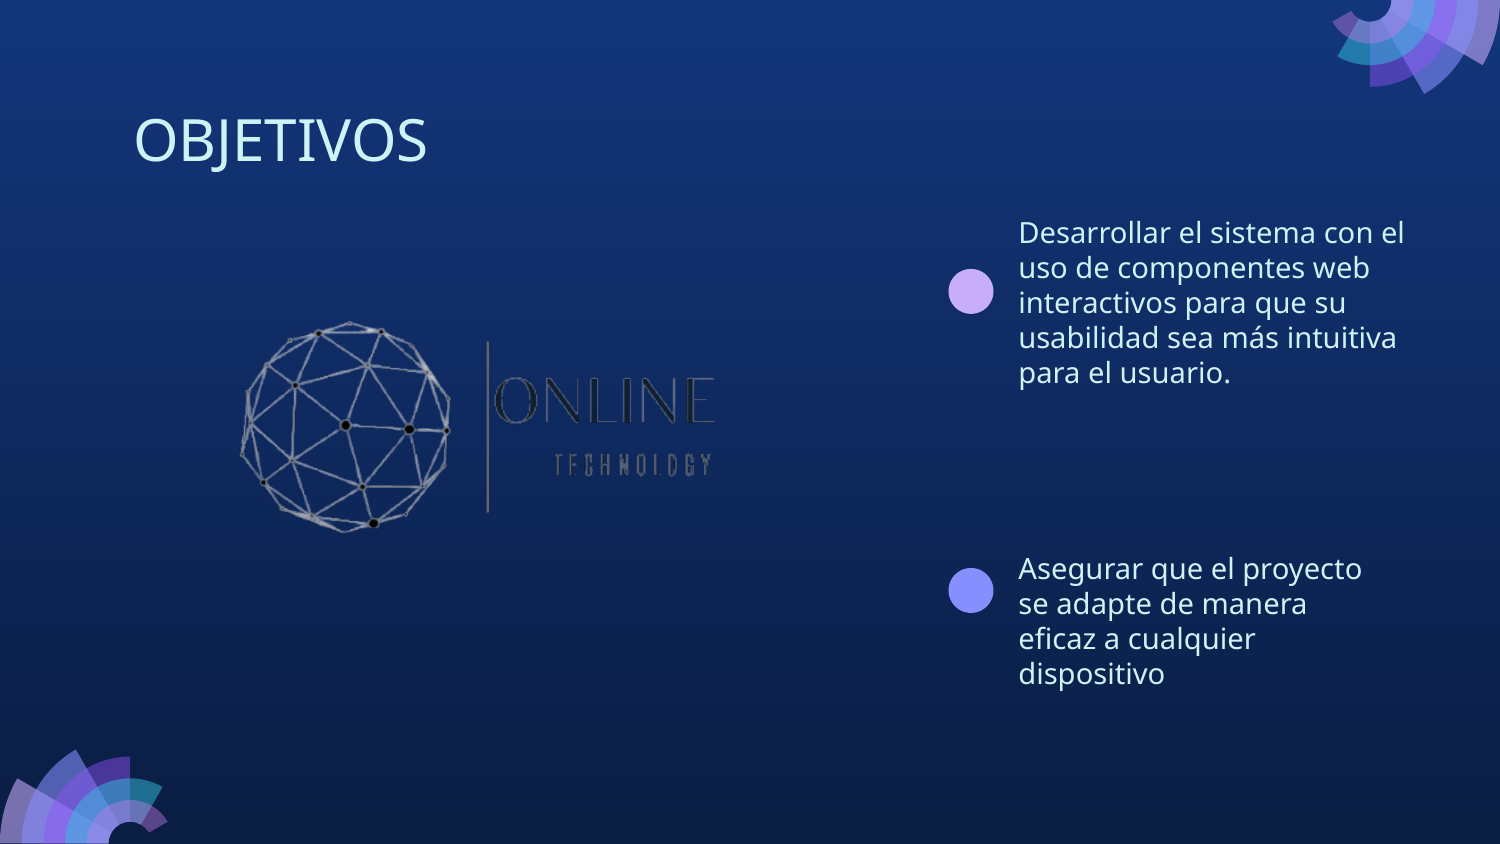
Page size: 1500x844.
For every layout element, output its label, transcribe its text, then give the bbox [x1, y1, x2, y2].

picture [228, 284, 737, 569]
text_box [948, 567, 994, 613]
title OBJETIVOS [118, 88, 1382, 183]
text_box Asegurar que el proyecto se adapte de manera eficaz a cualquier dispositivo [1003, 535, 1382, 629]
text_box [948, 268, 994, 314]
text_box Desarrollar el sistema con el uso de componentes web interactivos para que su usabilidad sea más intuitiva para el usuario. [1003, 199, 1454, 317]
